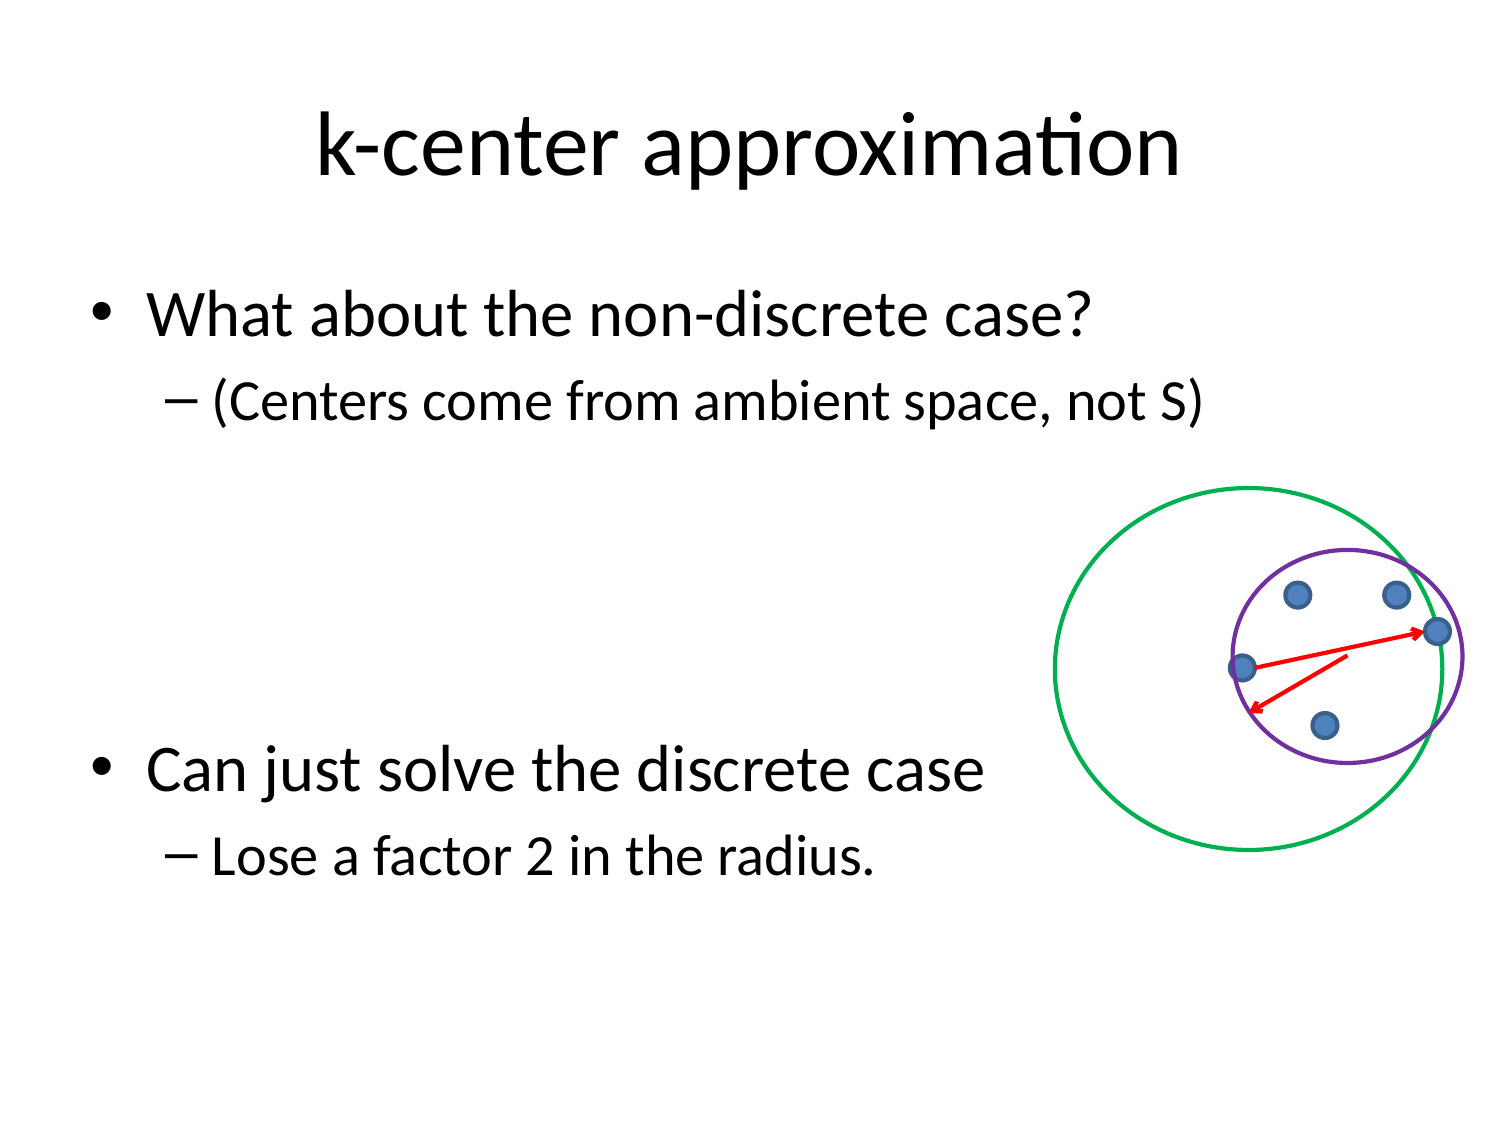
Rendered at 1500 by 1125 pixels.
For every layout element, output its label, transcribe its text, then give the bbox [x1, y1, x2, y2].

text_box [1230, 547, 1465, 766]
list What about the non-discrete case? (Centers come from ambient space, not S) Can just solve the discrete case Lose a factor 2 in the radius. [75, 262, 1425, 1005]
text_box [1227, 660, 1232, 679]
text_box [1248, 655, 1348, 714]
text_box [1254, 631, 1426, 669]
text_box [1425, 732, 1433, 749]
title k-center approximation [75, 45, 1425, 233]
